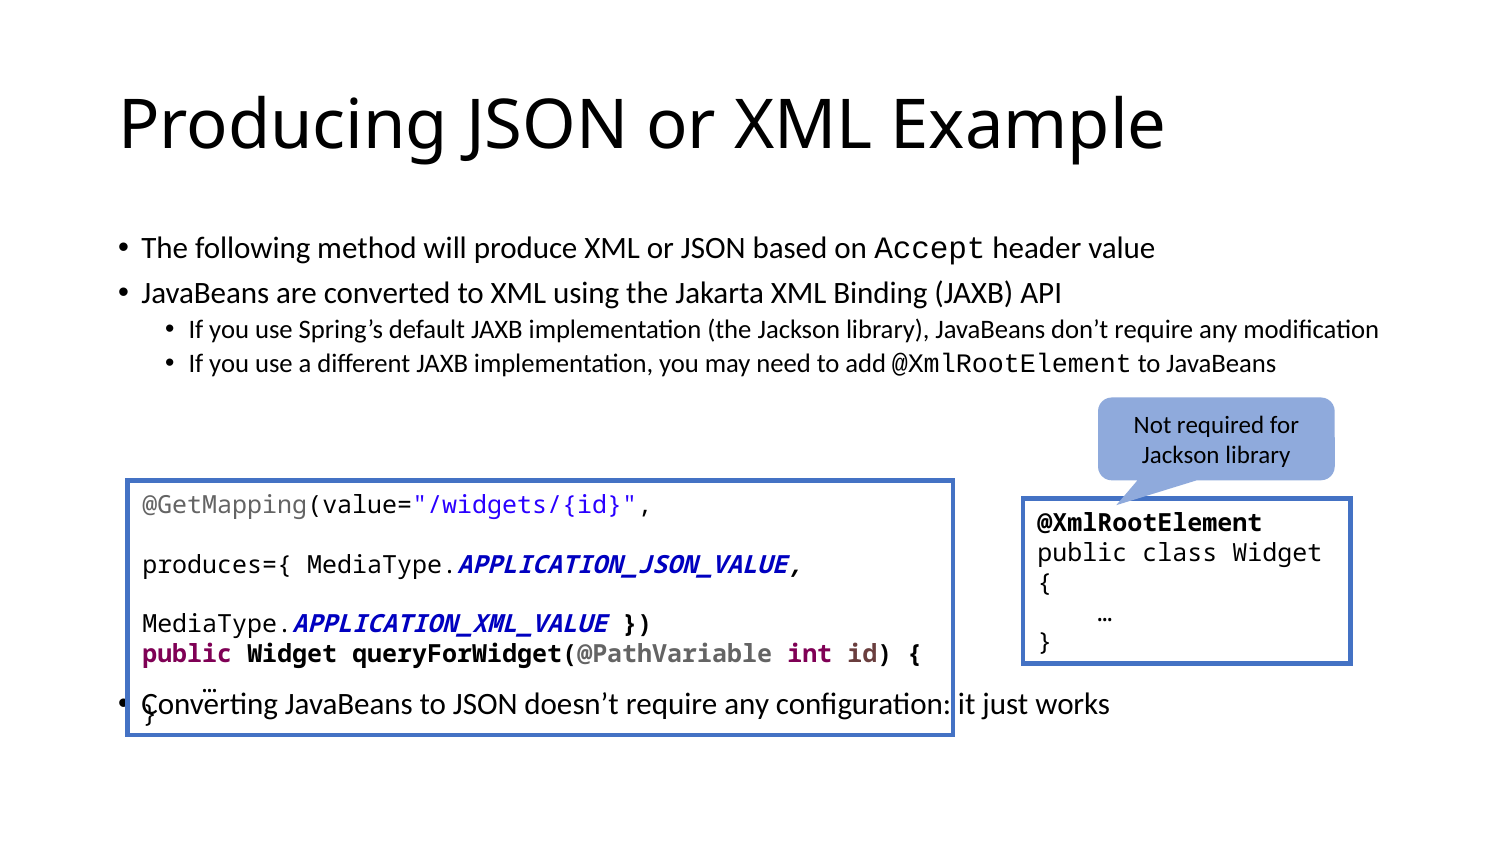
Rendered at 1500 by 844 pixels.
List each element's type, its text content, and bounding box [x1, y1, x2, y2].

text_box @XmlRootElement public class Widget { … } [1022, 498, 1351, 664]
list The following method will produce XML or JSON based on Accept header value JavaBeans are converted to XML using the Jakarta XML Binding (JAXB) API If you use Spring’s default JAXB implementation (the Jackson library), JavaBeans don’t require any modification If you use a different JAXB implementation, you may need to add @XmlRootElement to JavaBeans Converting JavaBeans to JSON doesn’t require any configuration: it just works [103, 224, 1397, 760]
title Producing JSON or XML Example [103, 44, 1397, 208]
text_box @GetMapping(value="/widgets/{id}", produces={ MediaType.APPLICATION_JSON_VALUE, MediaType.APPLICATION_XML_VALUE }) public Widget queryForWidget(@PathVariable int id) { … } [127, 480, 953, 736]
text_box Not required for Jackson library [1098, 397, 1335, 506]
